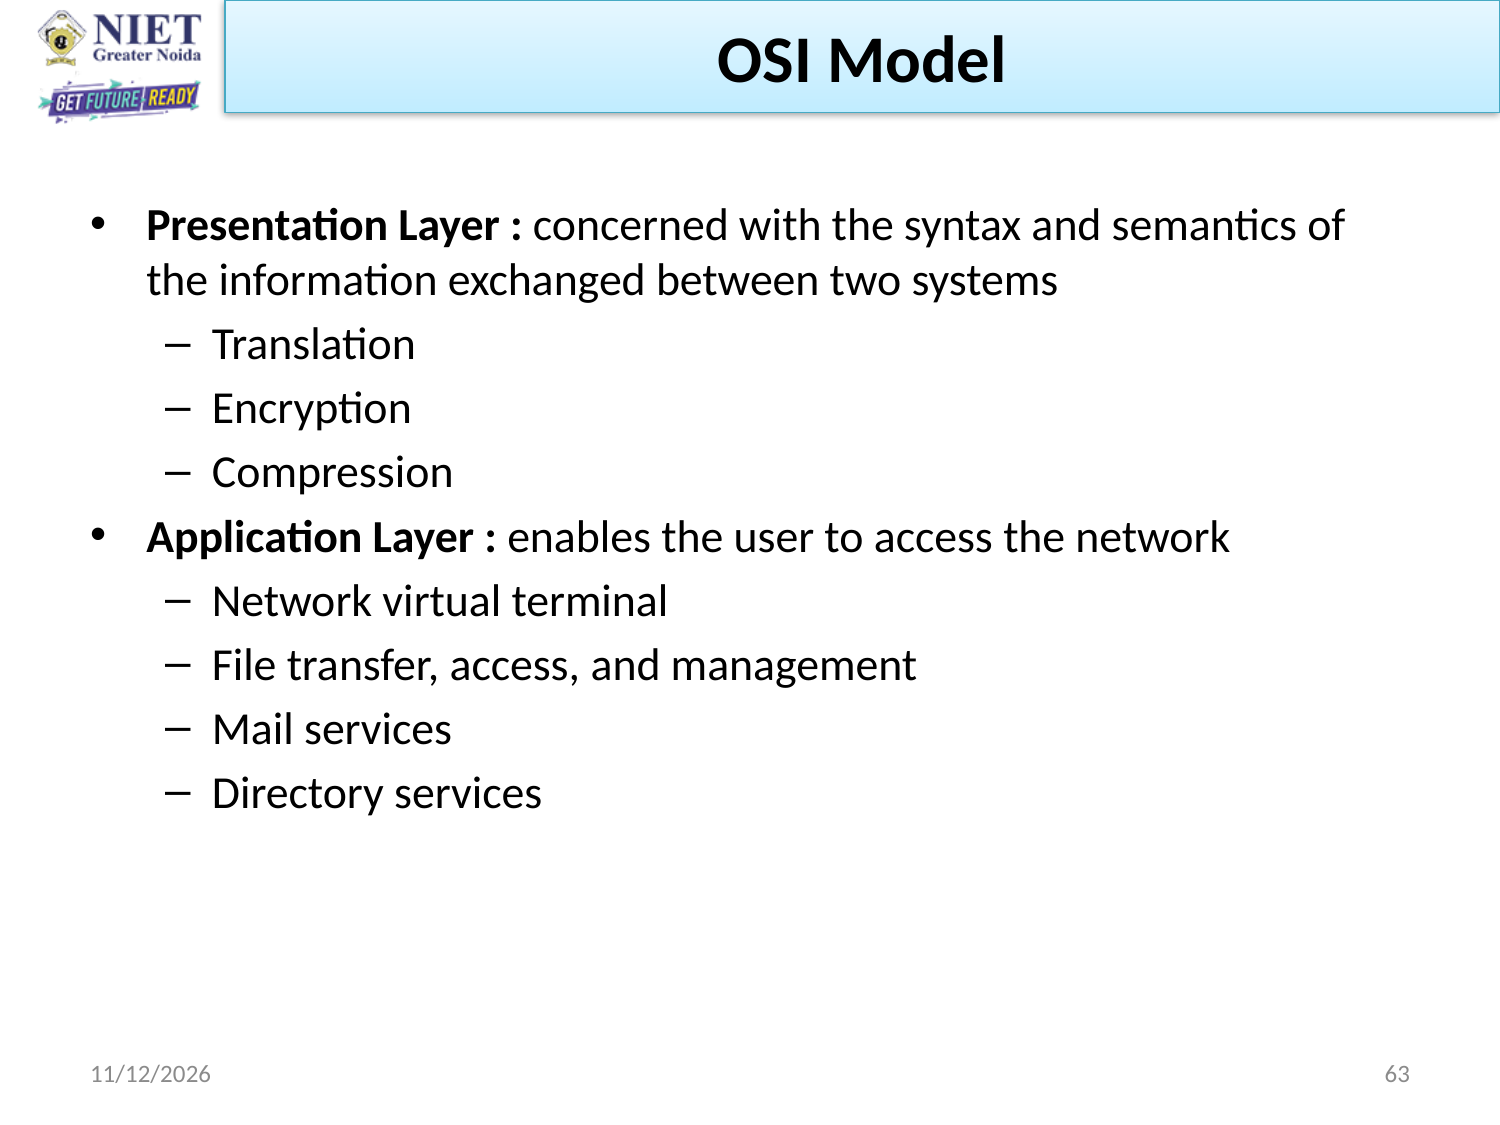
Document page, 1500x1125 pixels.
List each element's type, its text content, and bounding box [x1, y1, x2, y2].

picture [0, 0, 238, 135]
text_box OSI Model [238, 0, 1500, 113]
slide_number 63 [1074, 1043, 1425, 1103]
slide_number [75, 1043, 425, 1103]
list Presentation Layer : concerned with the syntax and semantics of the information exchanged between two systems Translation Encryption Compression Application Layer : enables the user to access the network Network virtual terminal File transfer, access, and management Mail services Directory services [75, 187, 1425, 1043]
